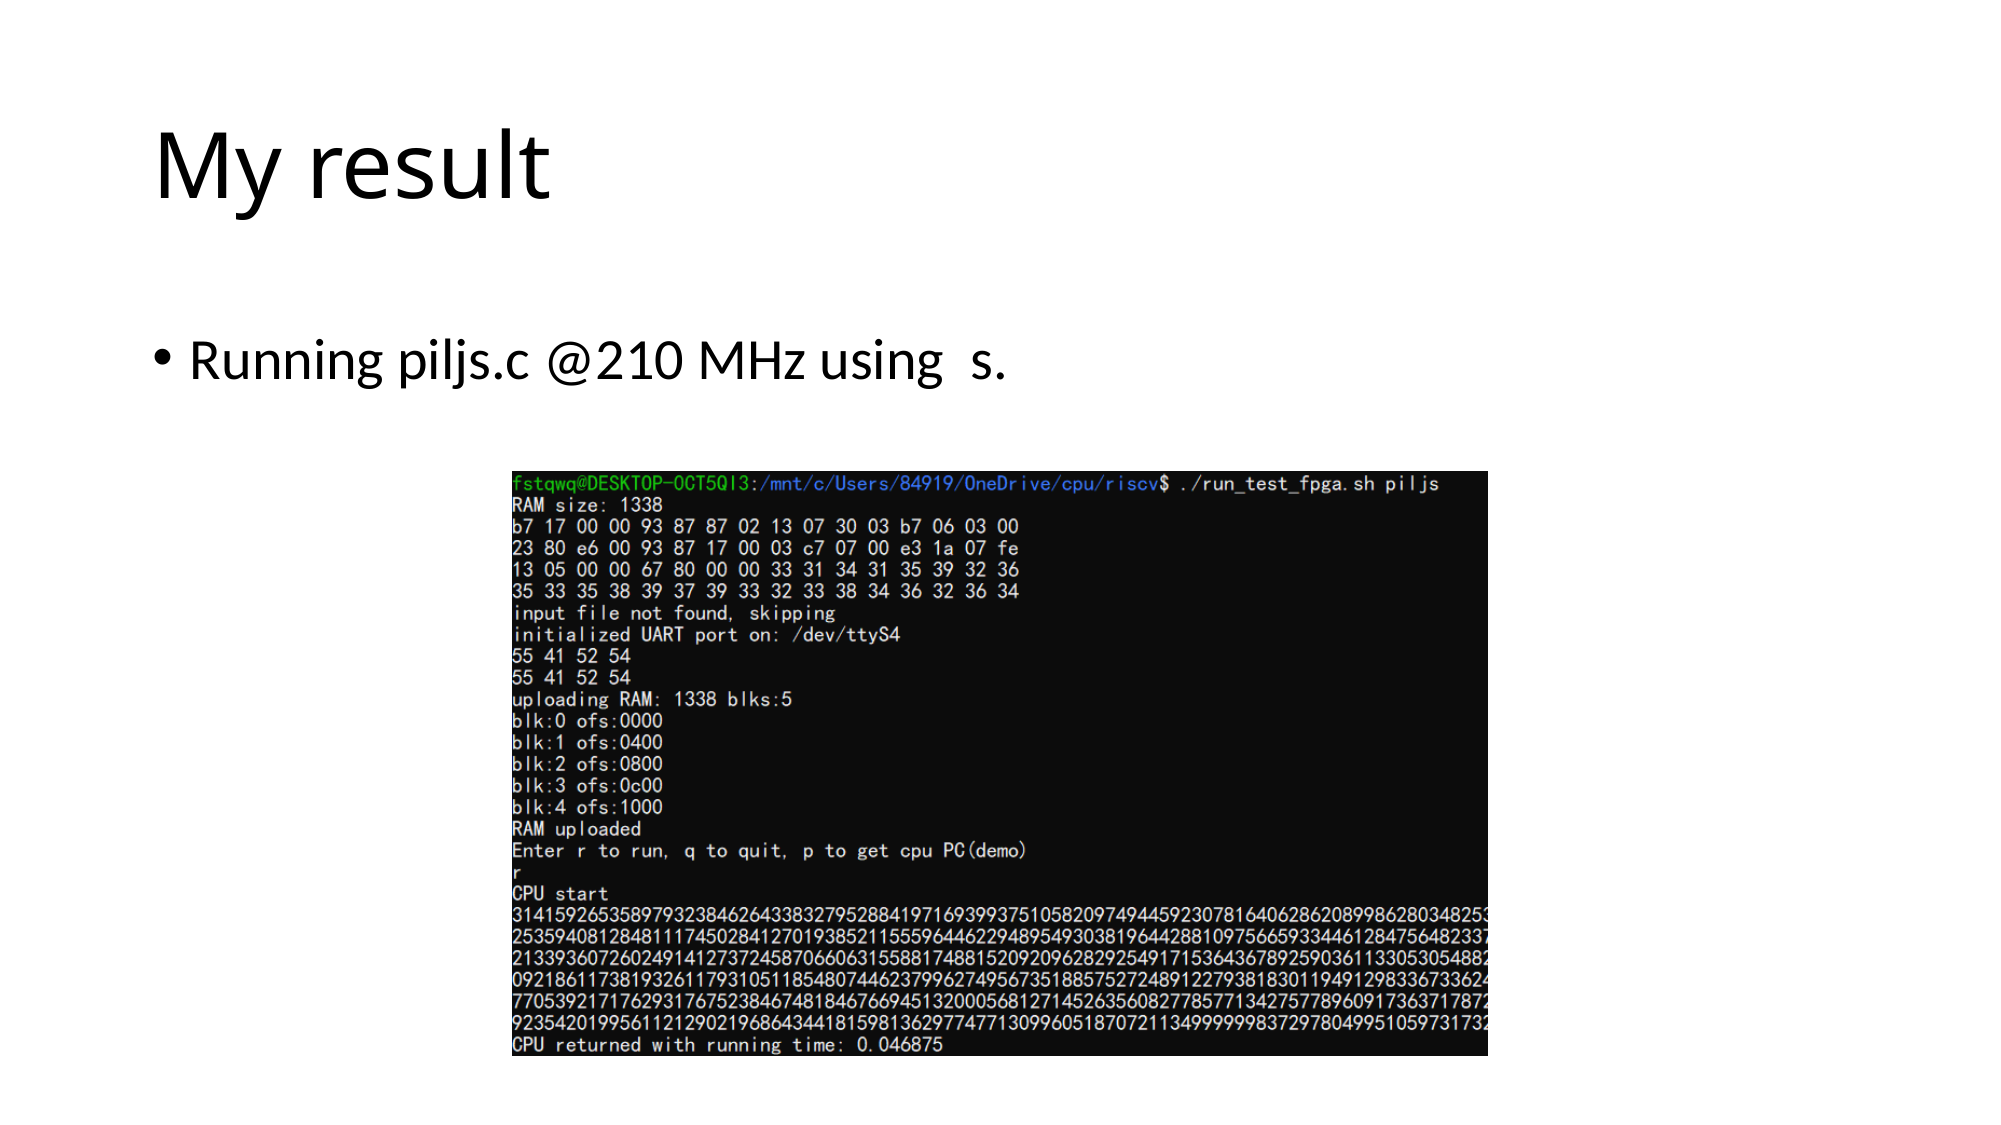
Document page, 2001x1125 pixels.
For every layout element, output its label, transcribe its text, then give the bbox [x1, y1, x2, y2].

picture [512, 471, 1488, 1056]
title My result [137, 59, 1863, 278]
